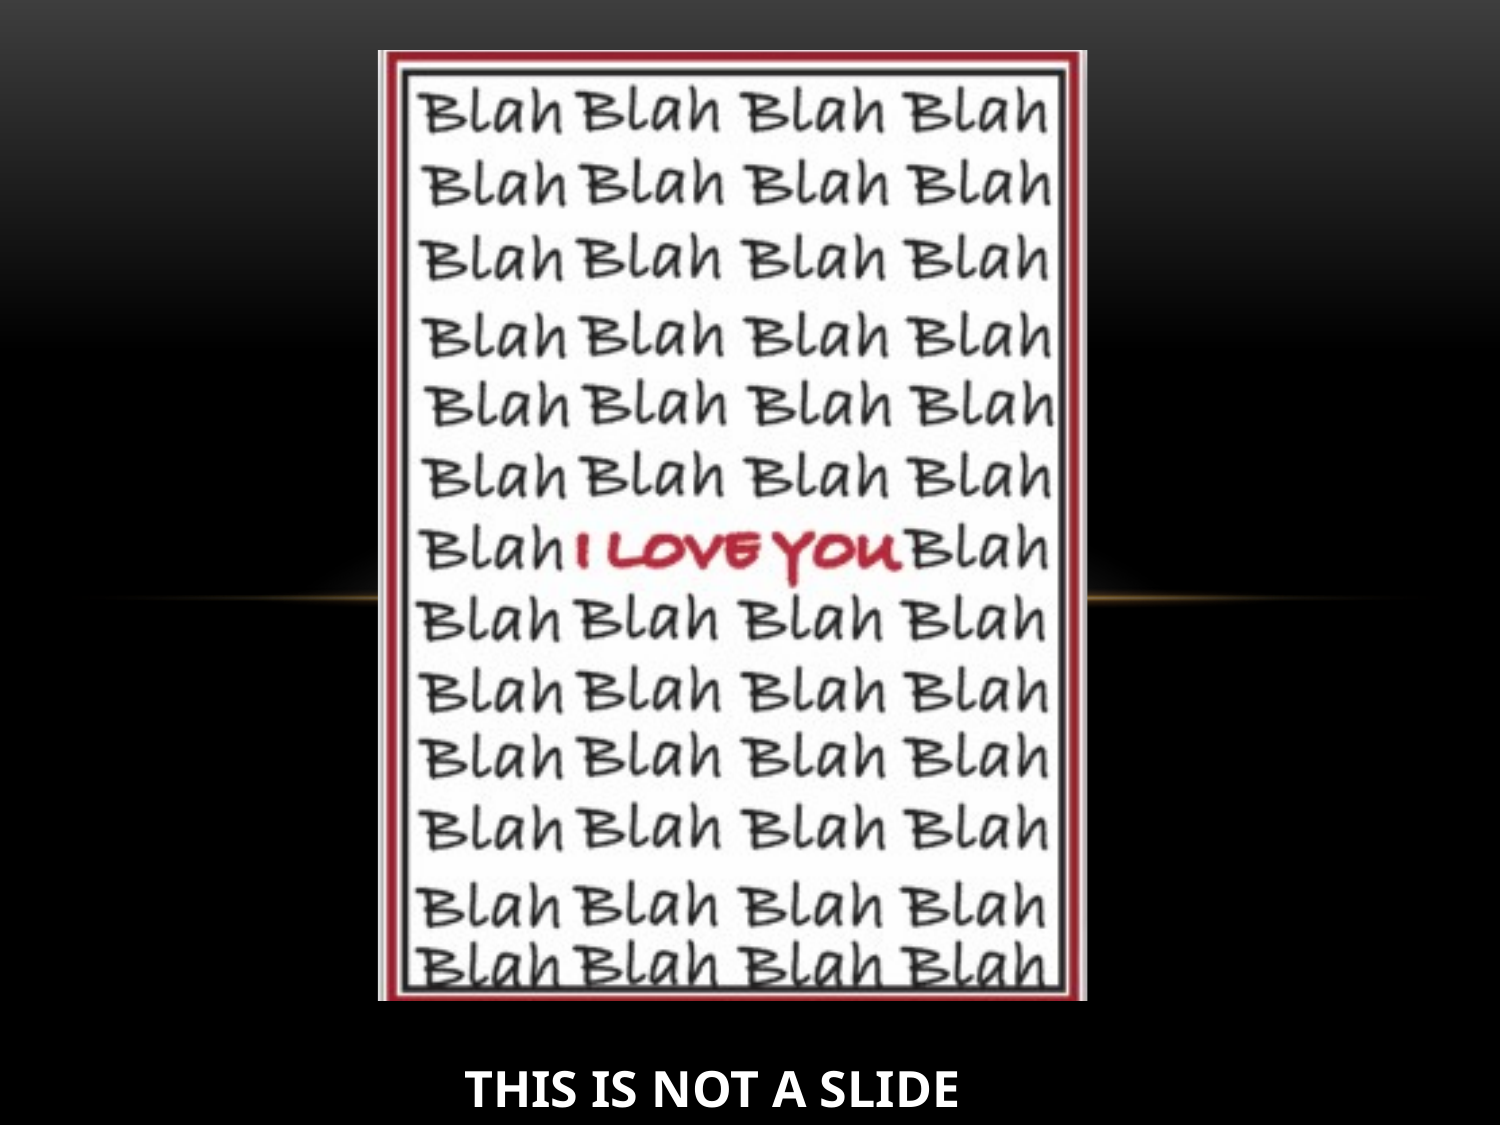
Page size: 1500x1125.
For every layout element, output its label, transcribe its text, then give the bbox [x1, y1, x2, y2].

picture [0, 0, 1500, 1002]
text_box THIS IS NOT A SLIDE [249, 1049, 1175, 1125]
